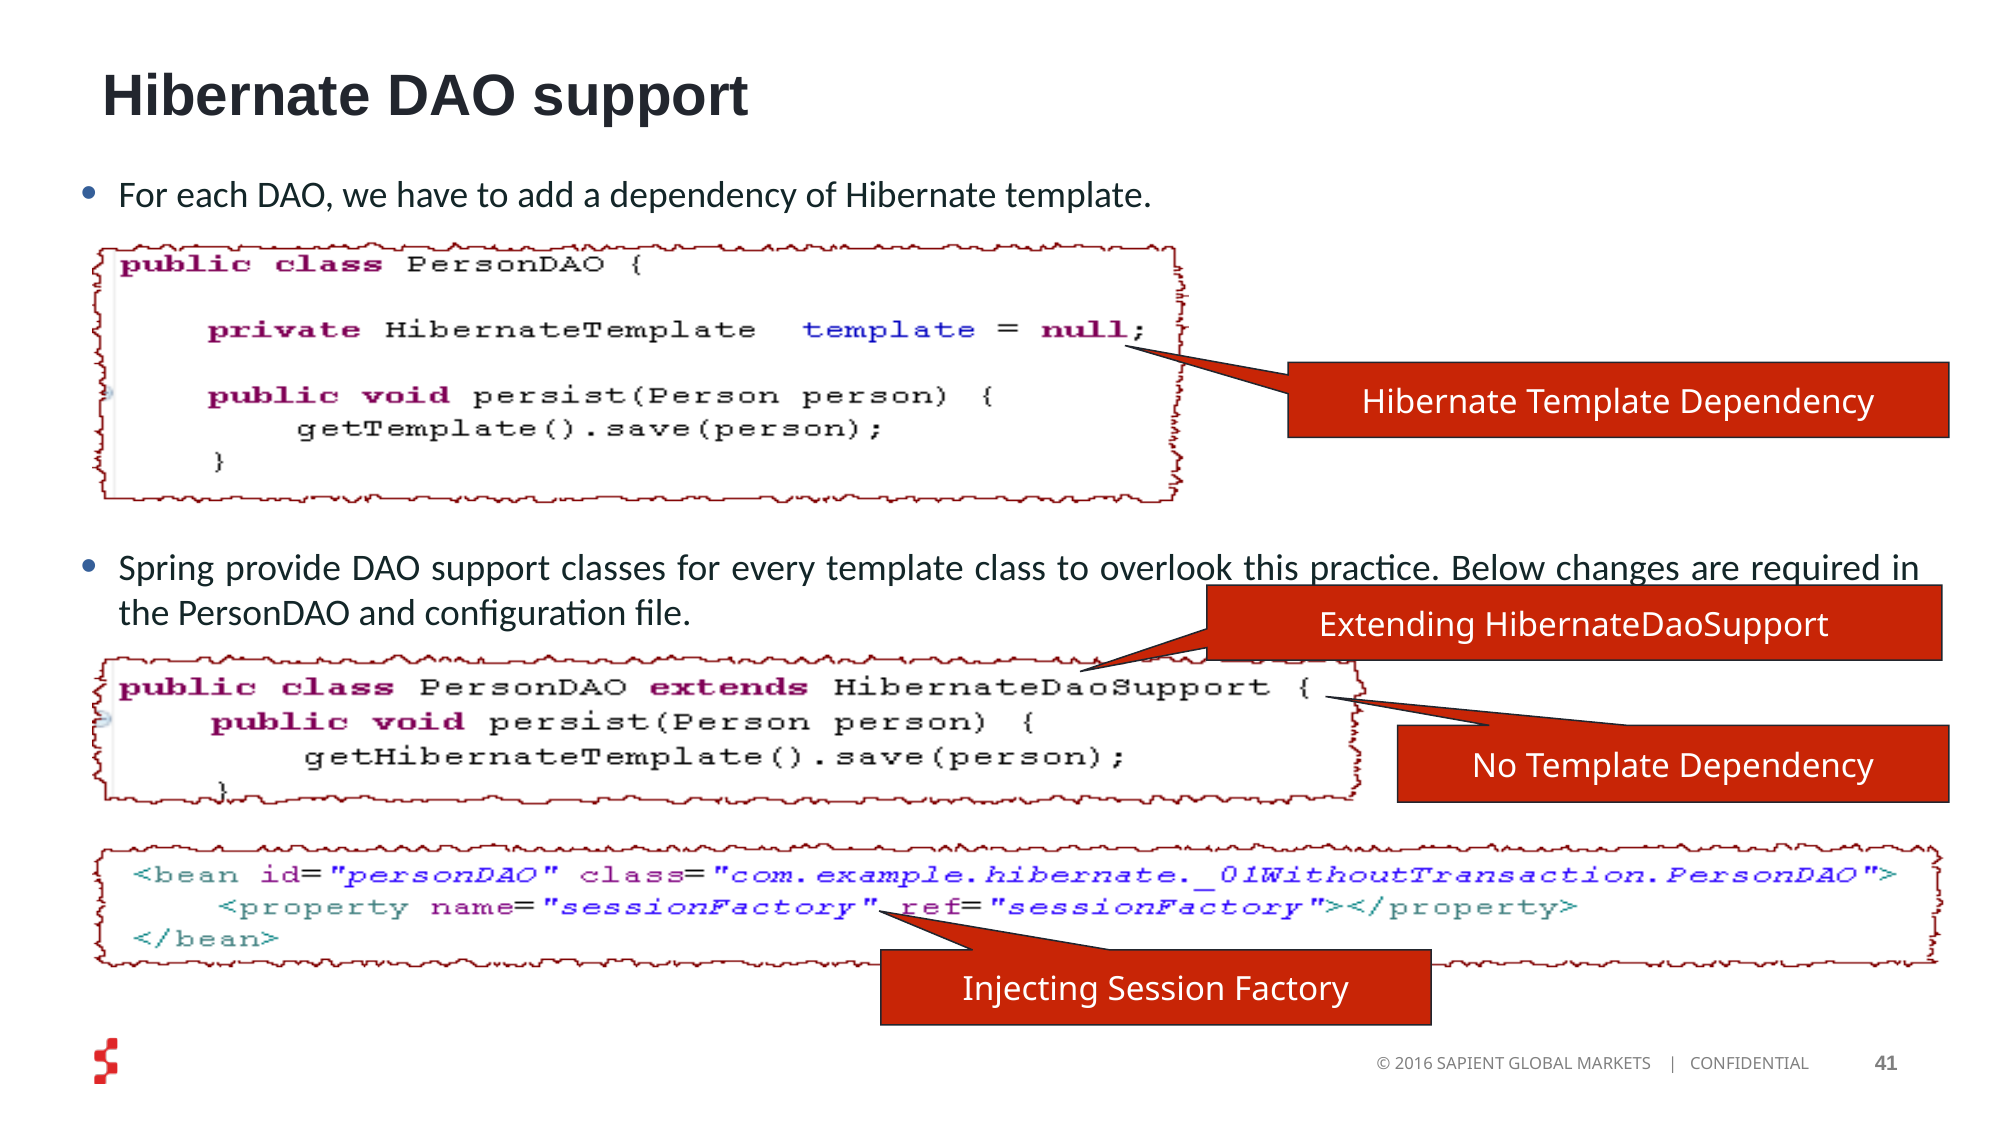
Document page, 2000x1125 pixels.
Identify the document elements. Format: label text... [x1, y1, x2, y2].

text_box Injecting Session Factory [880, 986, 1432, 1025]
text_box Hibernate Template Dependency [1194, 357, 1949, 438]
picture [92, 237, 1189, 511]
text_box For each DAO, we have to add a dependency of Hibernate template. Spring provide DAO support classes for every template class to overlook this practice. Below changes are required in the PersonDAO and configuration file. [73, 162, 1930, 925]
text_box Hibernate DAO support [87, 50, 1942, 163]
text_box No Template Dependency [1376, 701, 1949, 803]
picture [92, 838, 1950, 976]
text_box Extending HibernateDaoSupport [1149, 585, 1942, 661]
picture [92, 649, 1371, 813]
